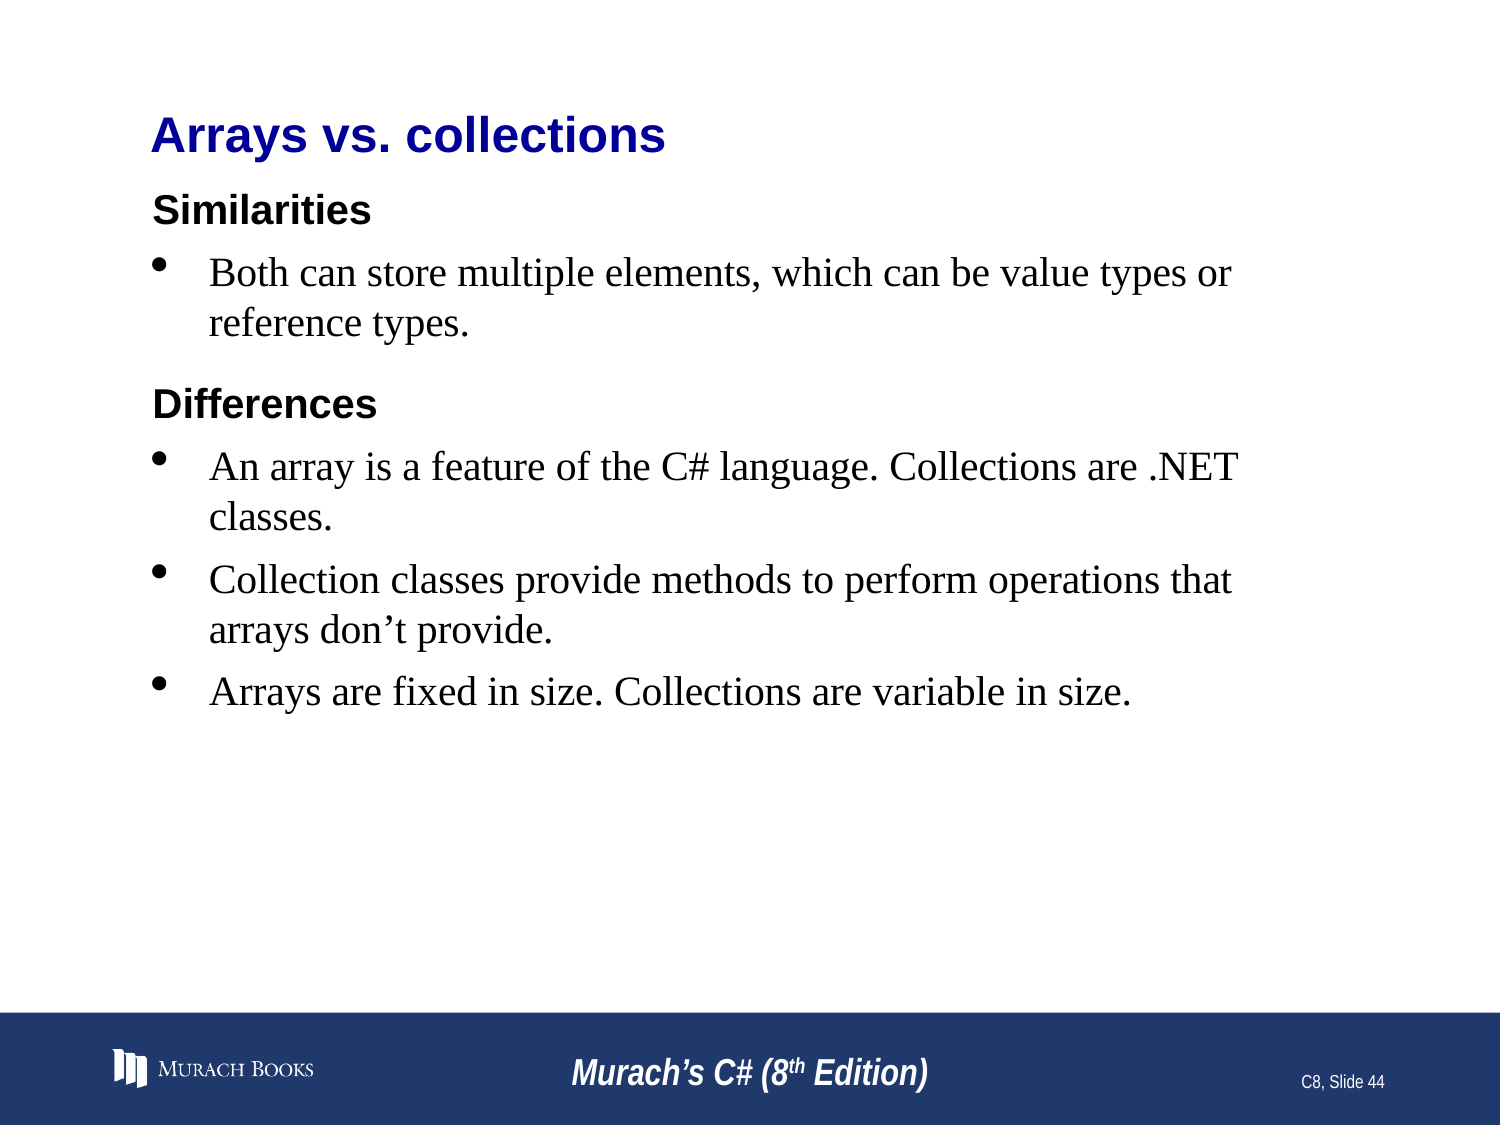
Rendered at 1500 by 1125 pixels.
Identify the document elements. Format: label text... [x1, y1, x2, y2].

title Arrays vs. collections [150, 102, 1350, 164]
slide_number C8, Slide 44 [1087, 1025, 1400, 1100]
slide_number Murach’s C# (8th Edition) [450, 1025, 1050, 1100]
list Similarities Both can store multiple elements, which can be value types or reference types. Differences An array is a feature of the C# language. Collections are .NET classes. Collection classes provide methods to perform operations that arrays don’t provide. Arrays are fixed in size. Collections are variable in size. [137, 174, 1350, 975]
footer [12, 1025, 450, 1100]
